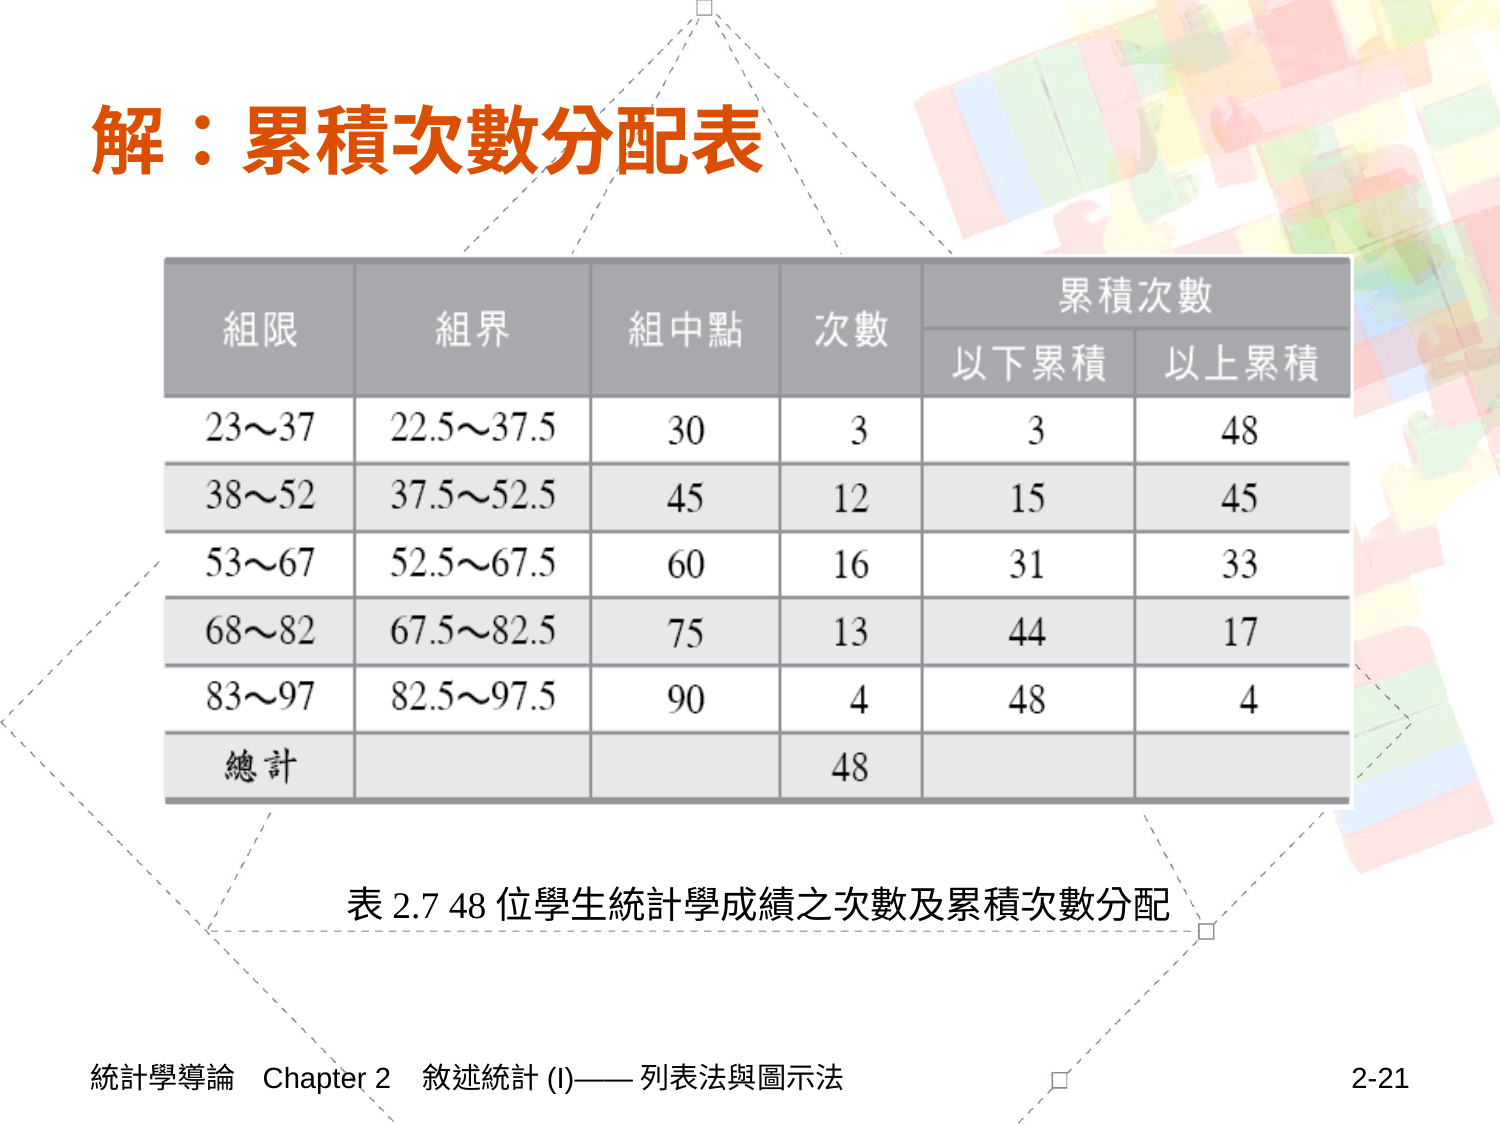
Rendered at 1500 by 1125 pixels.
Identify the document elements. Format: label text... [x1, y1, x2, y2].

slide_number 統計學導論 Chapter 2 敘述統計(I)——列表法與圖示法 [74, 1051, 976, 1103]
list [74, 262, 1426, 1006]
slide_number 2-21 [1074, 1051, 1426, 1103]
text_box 表2.7 48位學生統計學成績之次數及累積次數分配 [331, 873, 1194, 934]
title 解：累積次數分配表 [74, 44, 1426, 233]
picture [0, 0, 1500, 1125]
